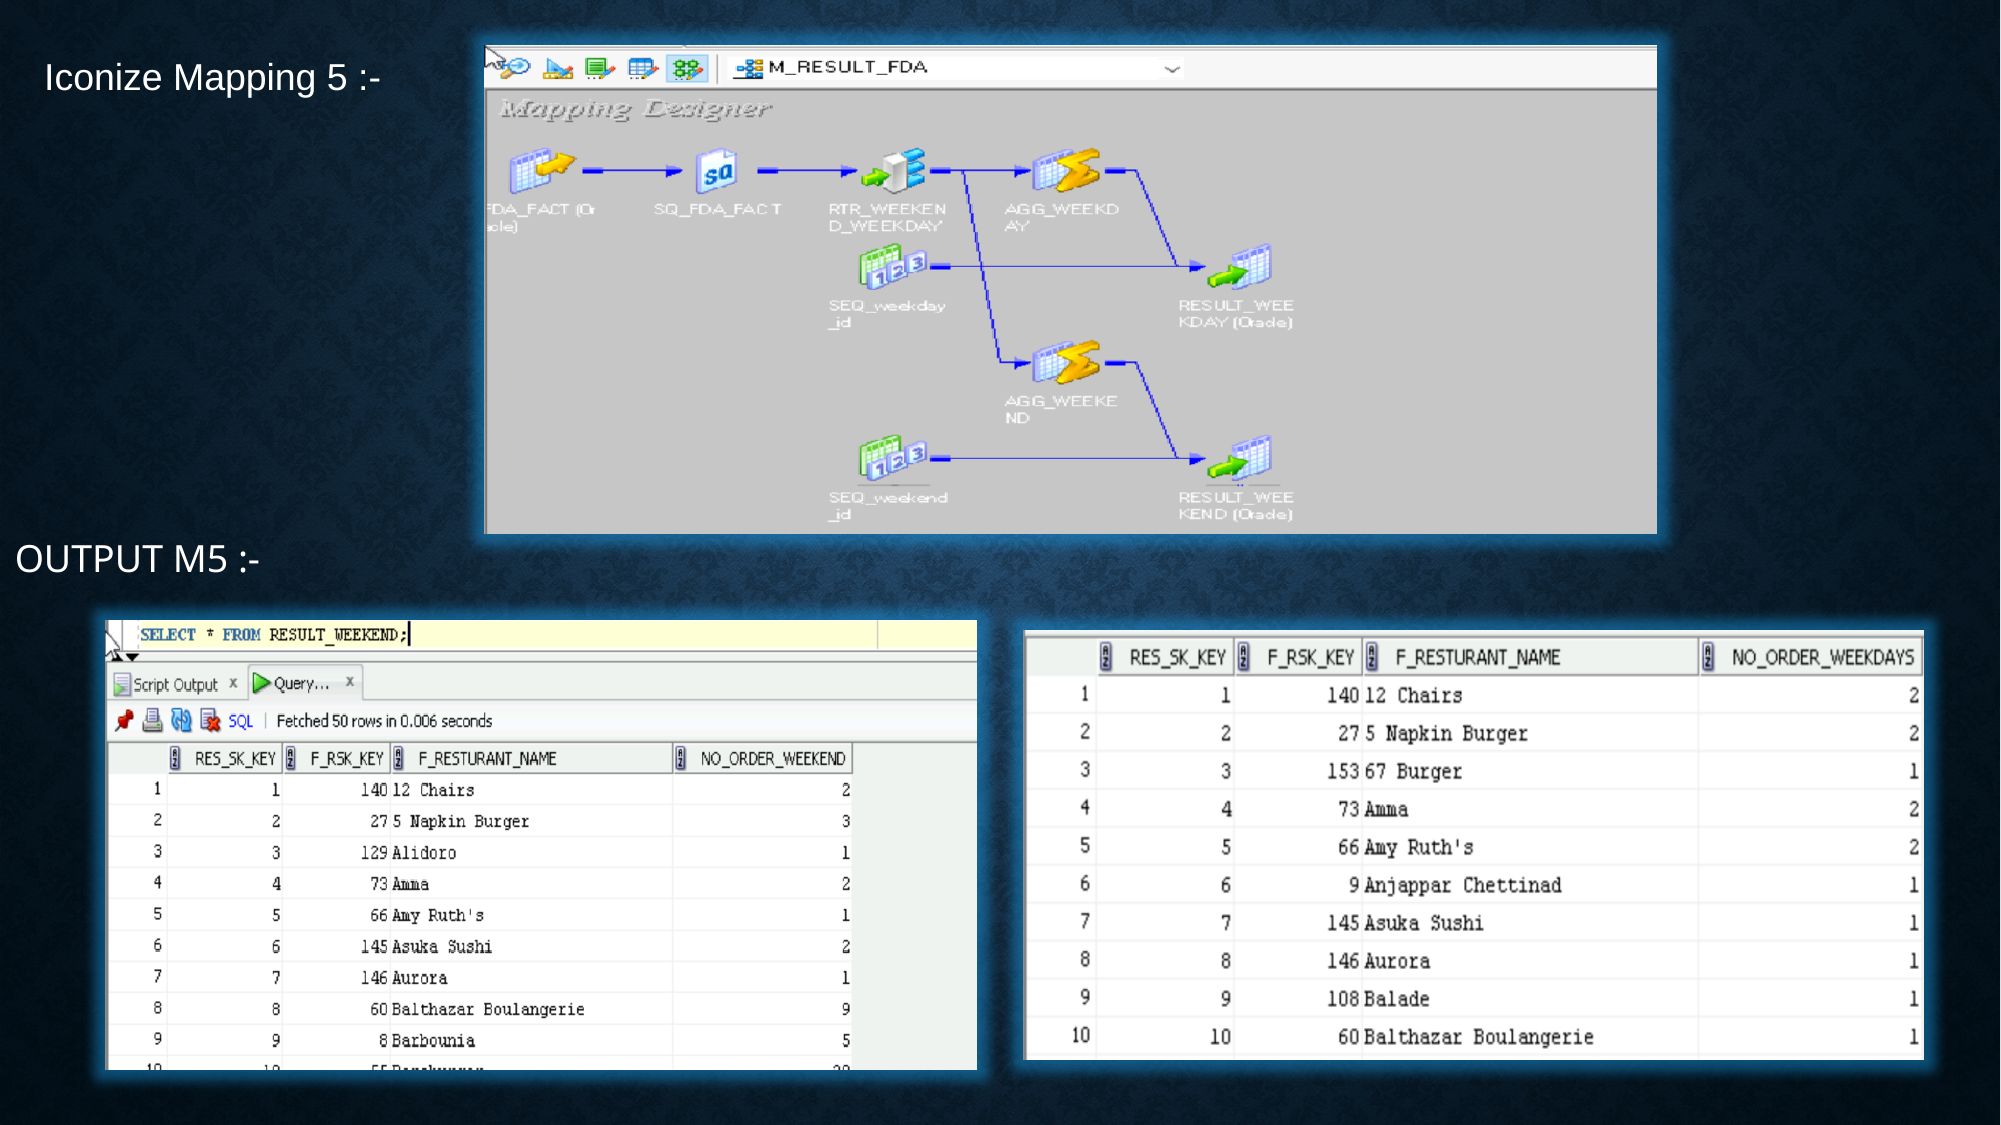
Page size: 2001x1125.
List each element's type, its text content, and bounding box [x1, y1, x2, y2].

text_box OUTPUT M5 :- [0, 527, 1000, 588]
picture [105, 620, 977, 1071]
picture [483, 44, 1658, 535]
picture [1023, 629, 1925, 1061]
text_box Iconize Mapping 5 :- [29, 45, 465, 106]
